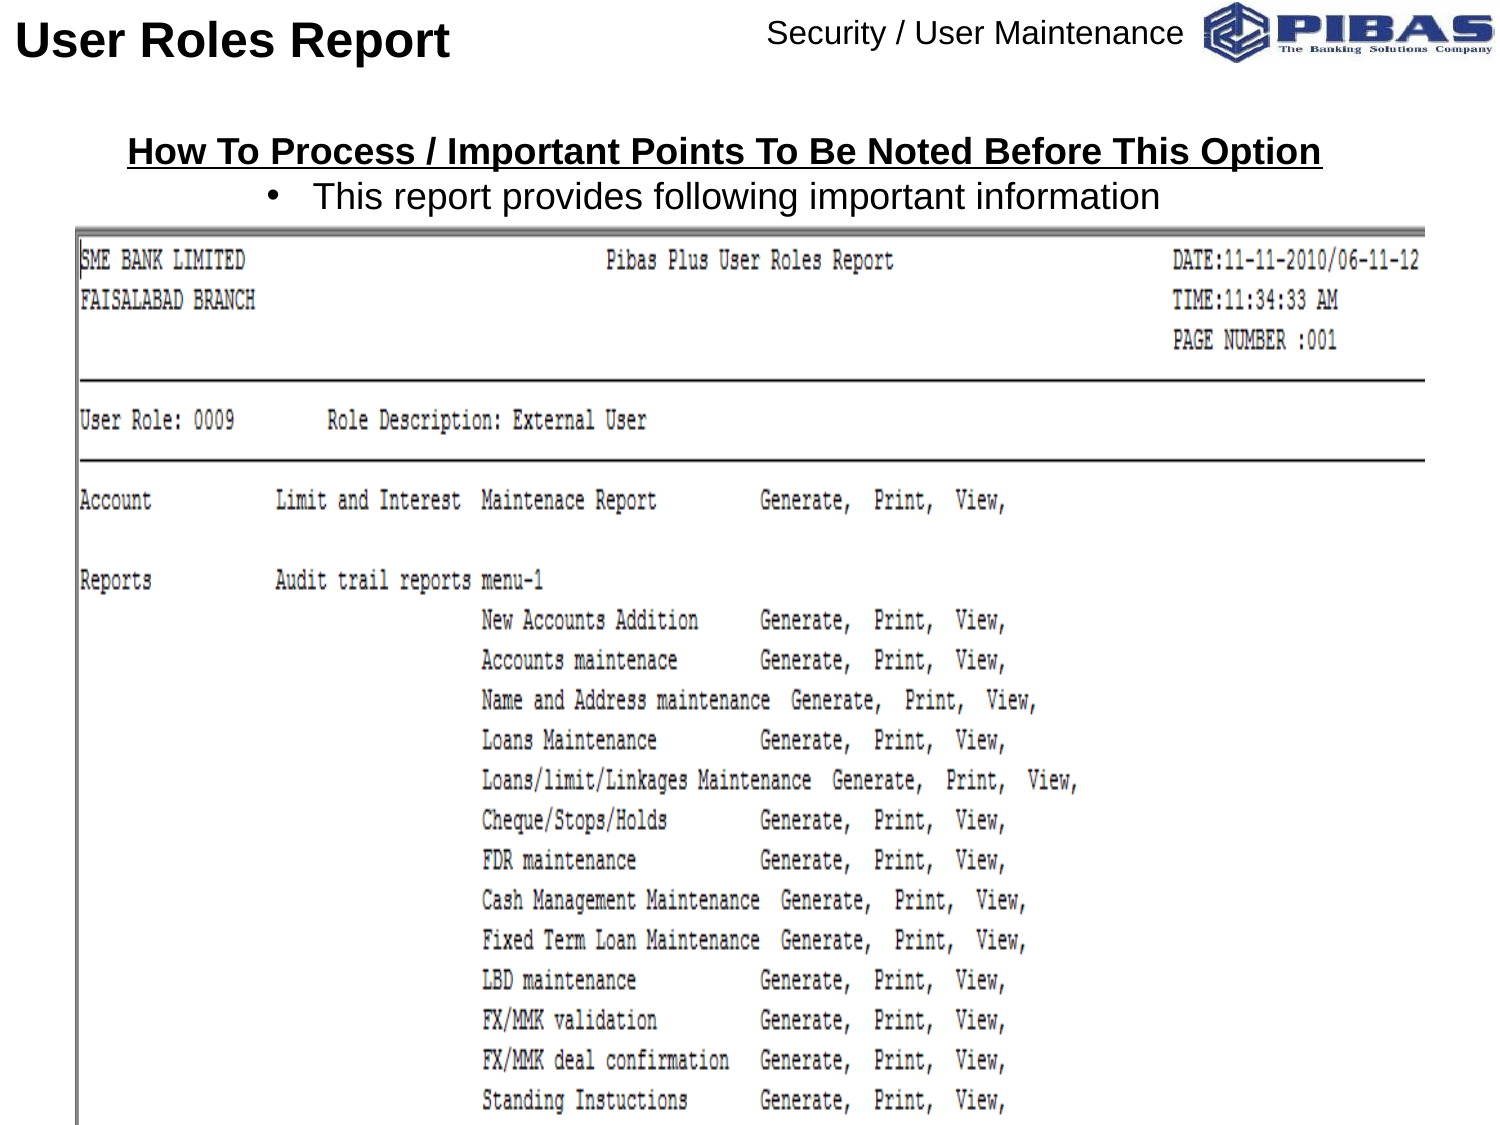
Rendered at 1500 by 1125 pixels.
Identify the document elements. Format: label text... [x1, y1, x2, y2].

text_box How To Process / Important Points To Be Noted Before This Option This report provides following important information [49, 74, 1400, 225]
text_box Security / User Maintenance [699, 0, 1197, 63]
picture [1199, 0, 1500, 63]
text_box User Roles Report [0, 0, 1113, 75]
picture [74, 224, 1426, 1125]
